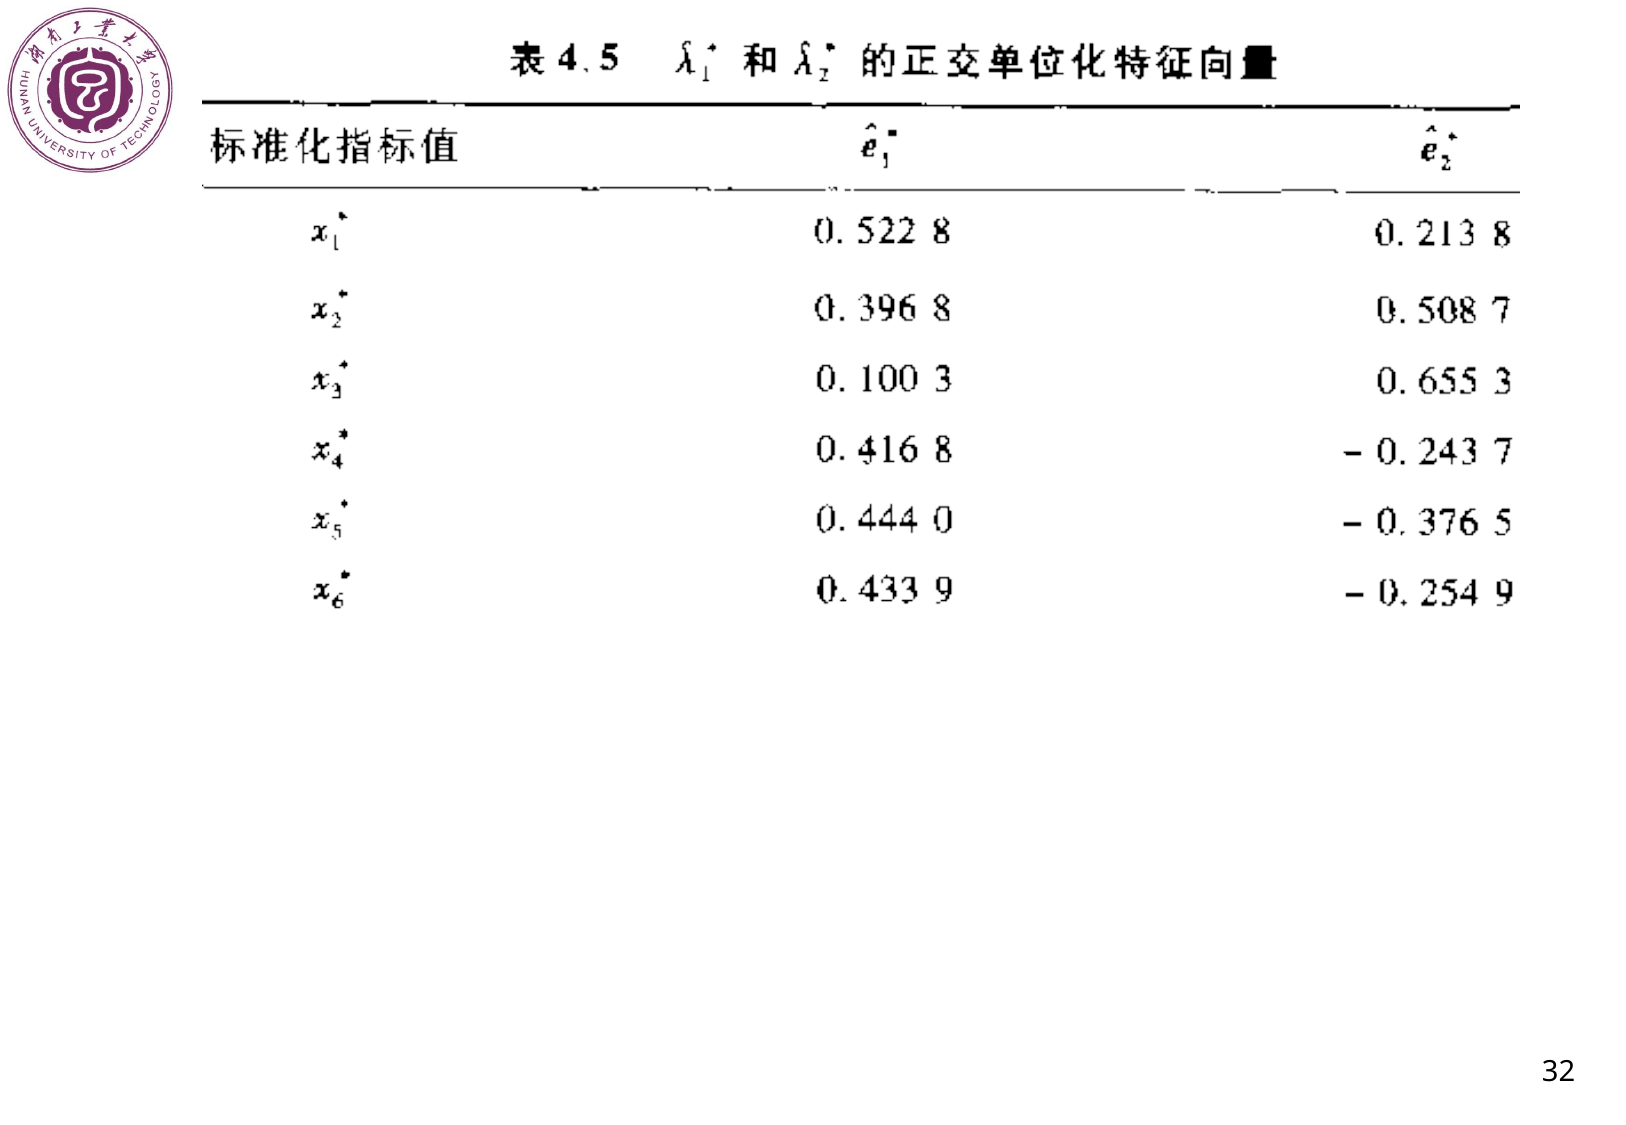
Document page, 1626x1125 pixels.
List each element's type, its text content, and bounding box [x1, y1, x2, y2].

slide_number 32 [1251, 1023, 1591, 1100]
picture [0, 0, 179, 177]
picture [202, 23, 1520, 616]
